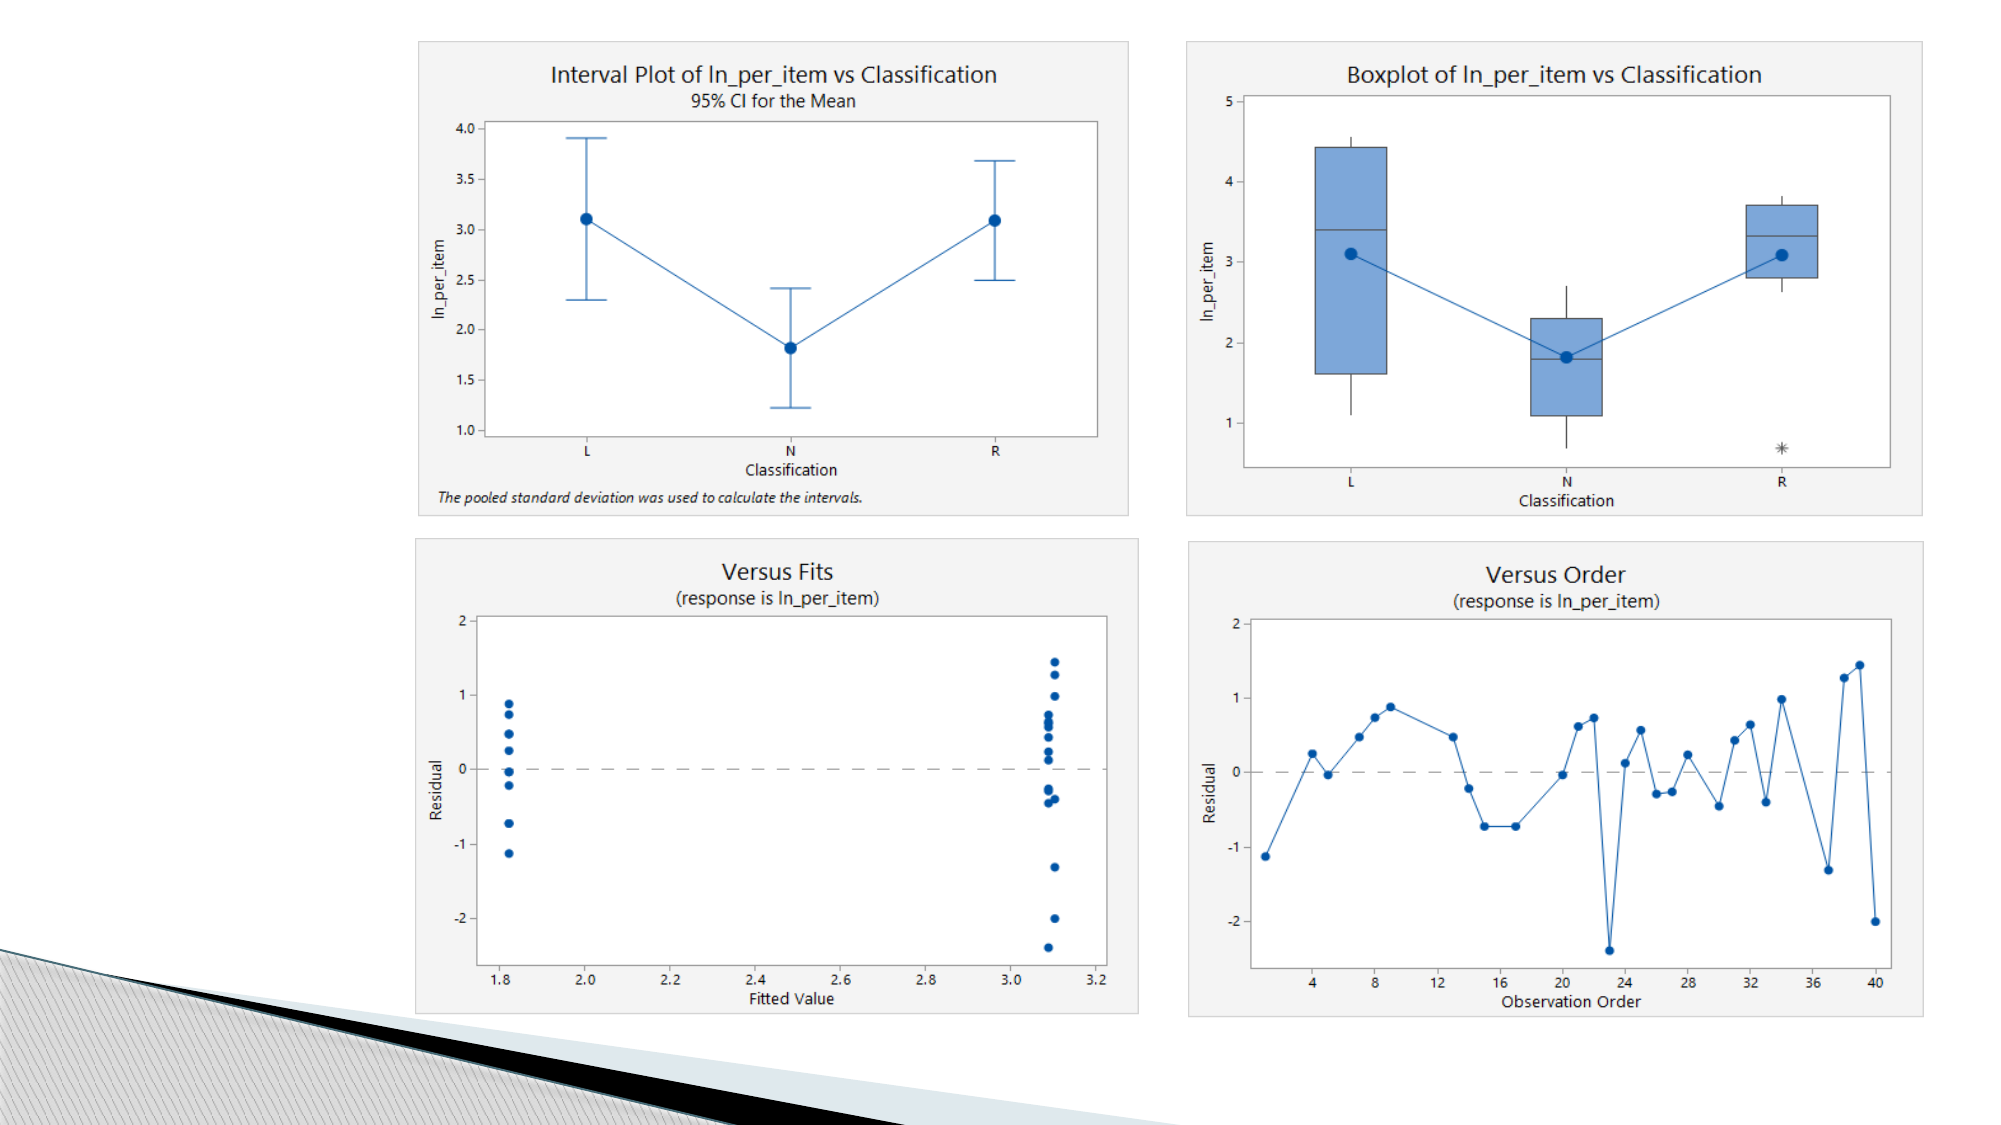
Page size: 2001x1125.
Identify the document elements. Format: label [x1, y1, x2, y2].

picture [418, 40, 1130, 520]
picture [1188, 541, 1924, 1021]
picture [1185, 40, 1923, 520]
picture [414, 538, 1139, 1018]
